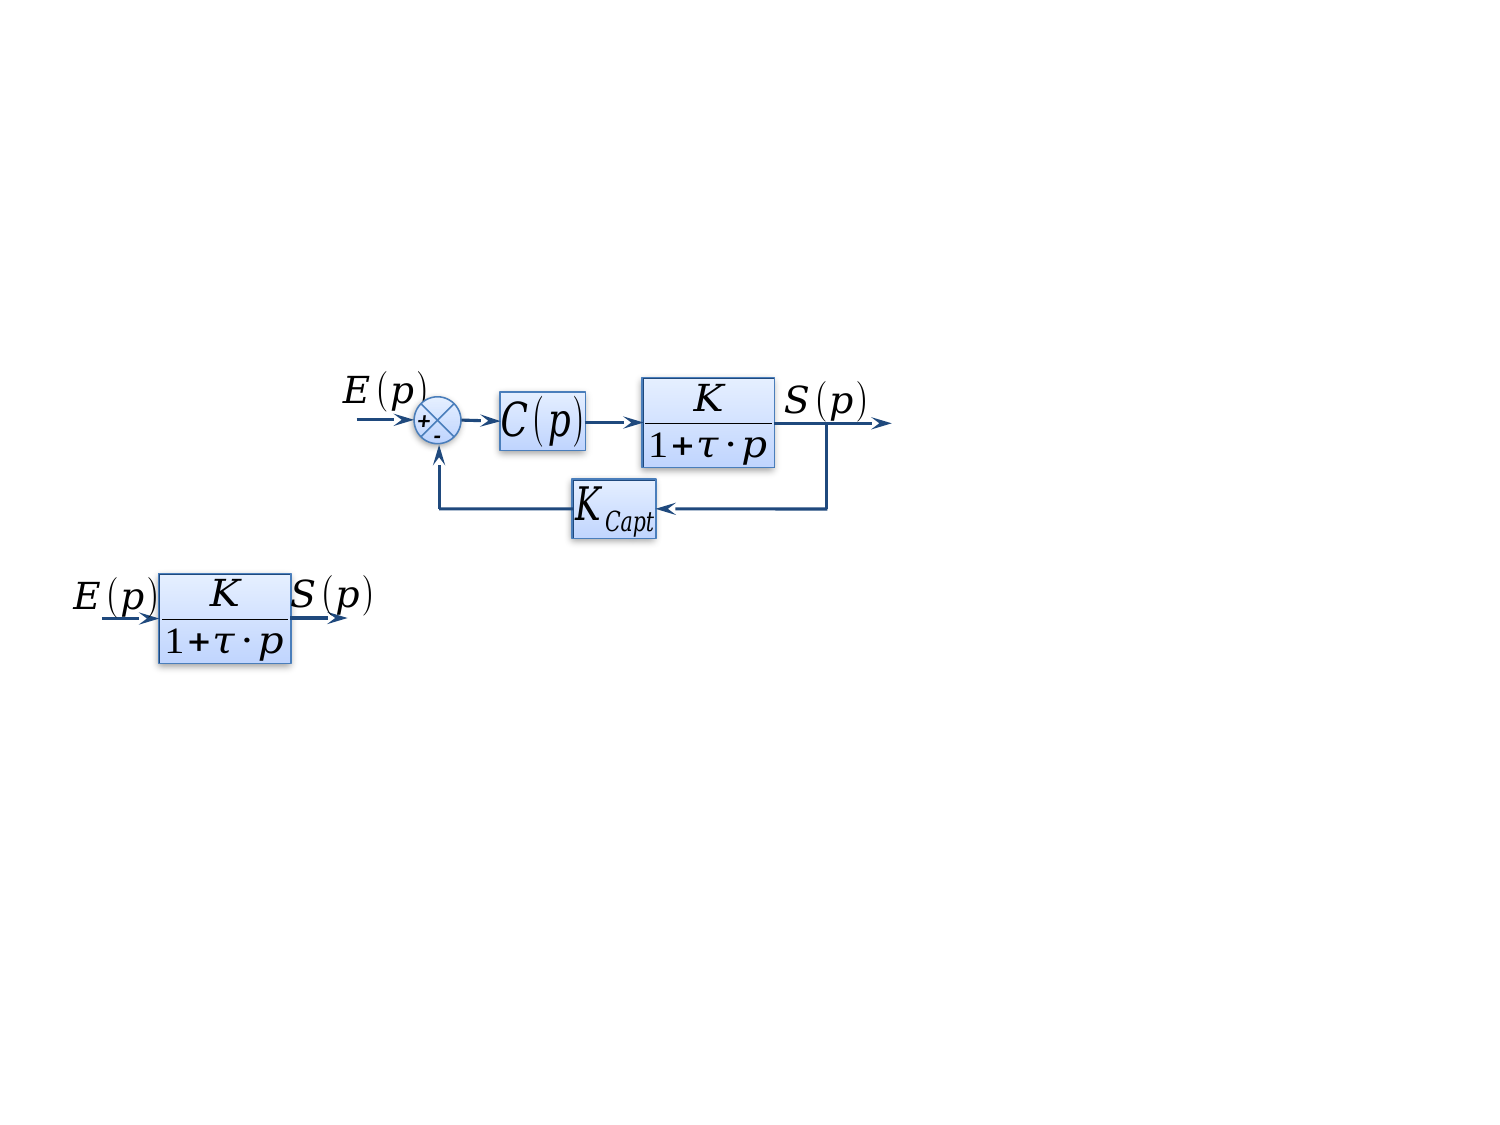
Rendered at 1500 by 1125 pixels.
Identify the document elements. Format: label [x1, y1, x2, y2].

text_box [340, 368, 892, 539]
text_box [70, 572, 376, 663]
